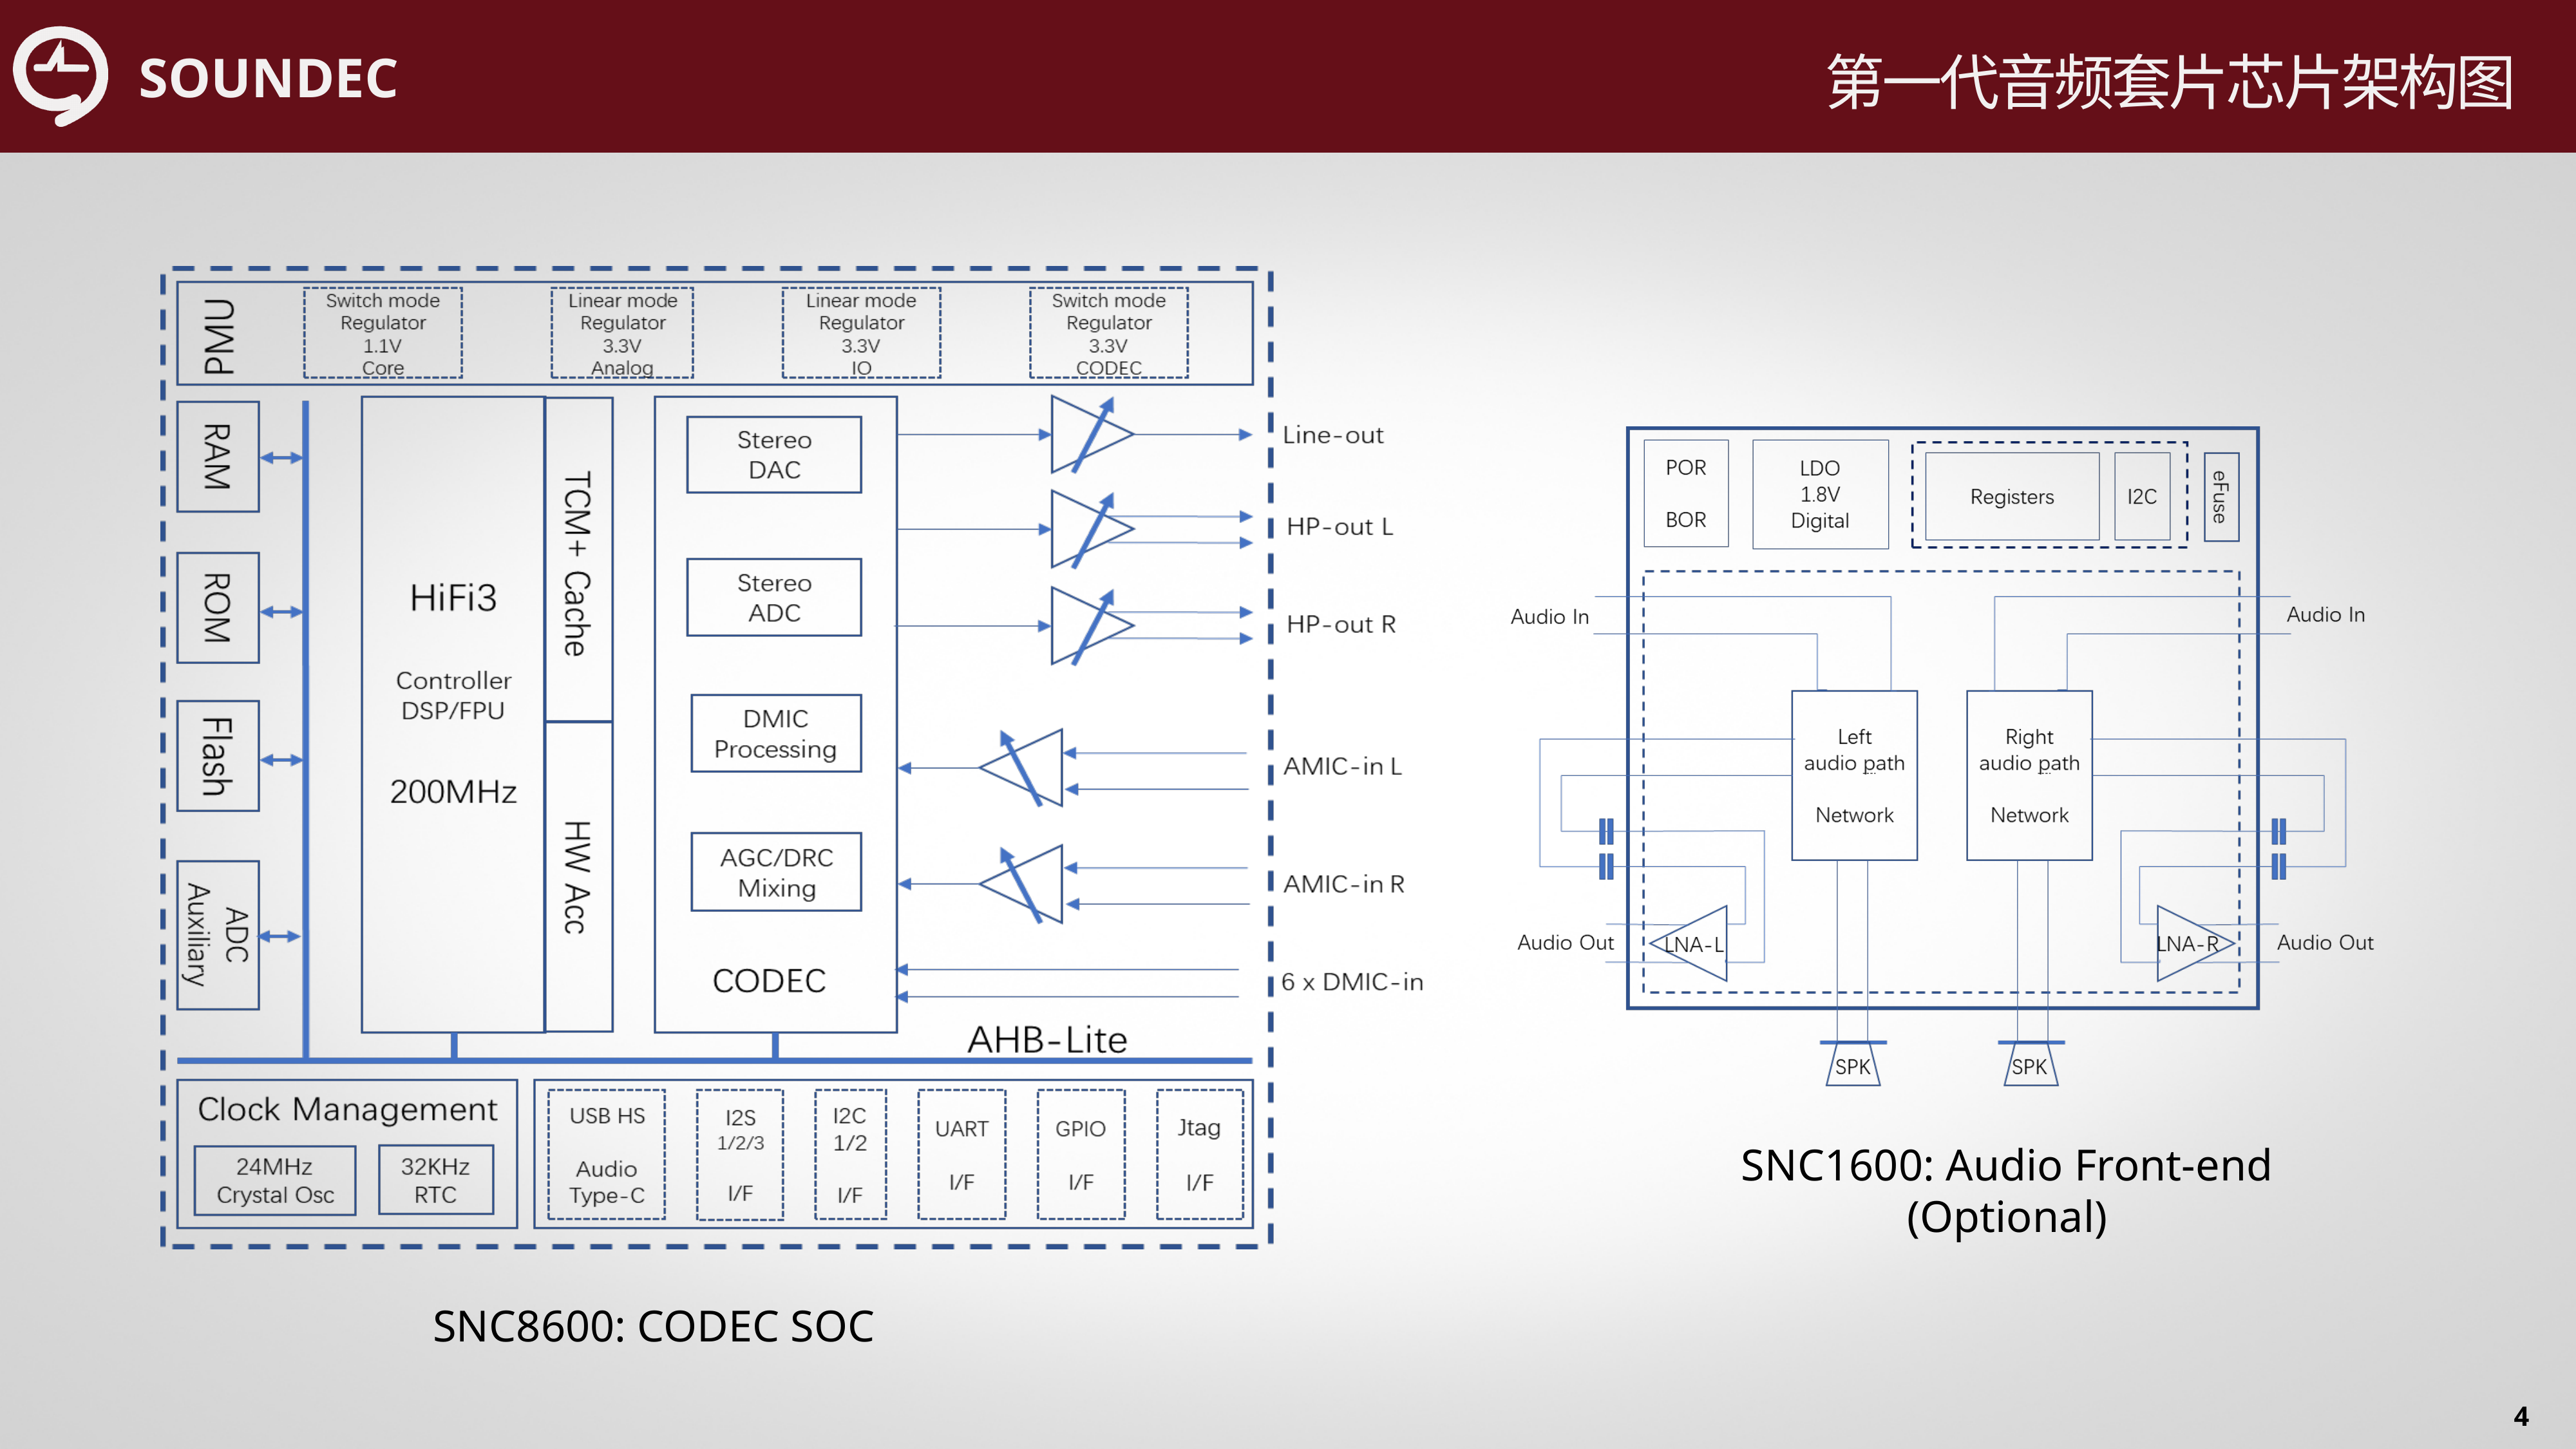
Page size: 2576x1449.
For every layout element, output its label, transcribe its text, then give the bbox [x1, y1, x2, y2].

text_box 第一代音频套片芯片架构图 [1817, 36, 2524, 124]
text_box SNC8600: CODEC SOC [425, 1291, 884, 1358]
text_box SNC1600: Audio Front-end (Optional) [1734, 1130, 2281, 1249]
picture [5, 22, 116, 129]
text_box 4 [2506, 1392, 2537, 1439]
picture [0, 153, 2576, 1449]
